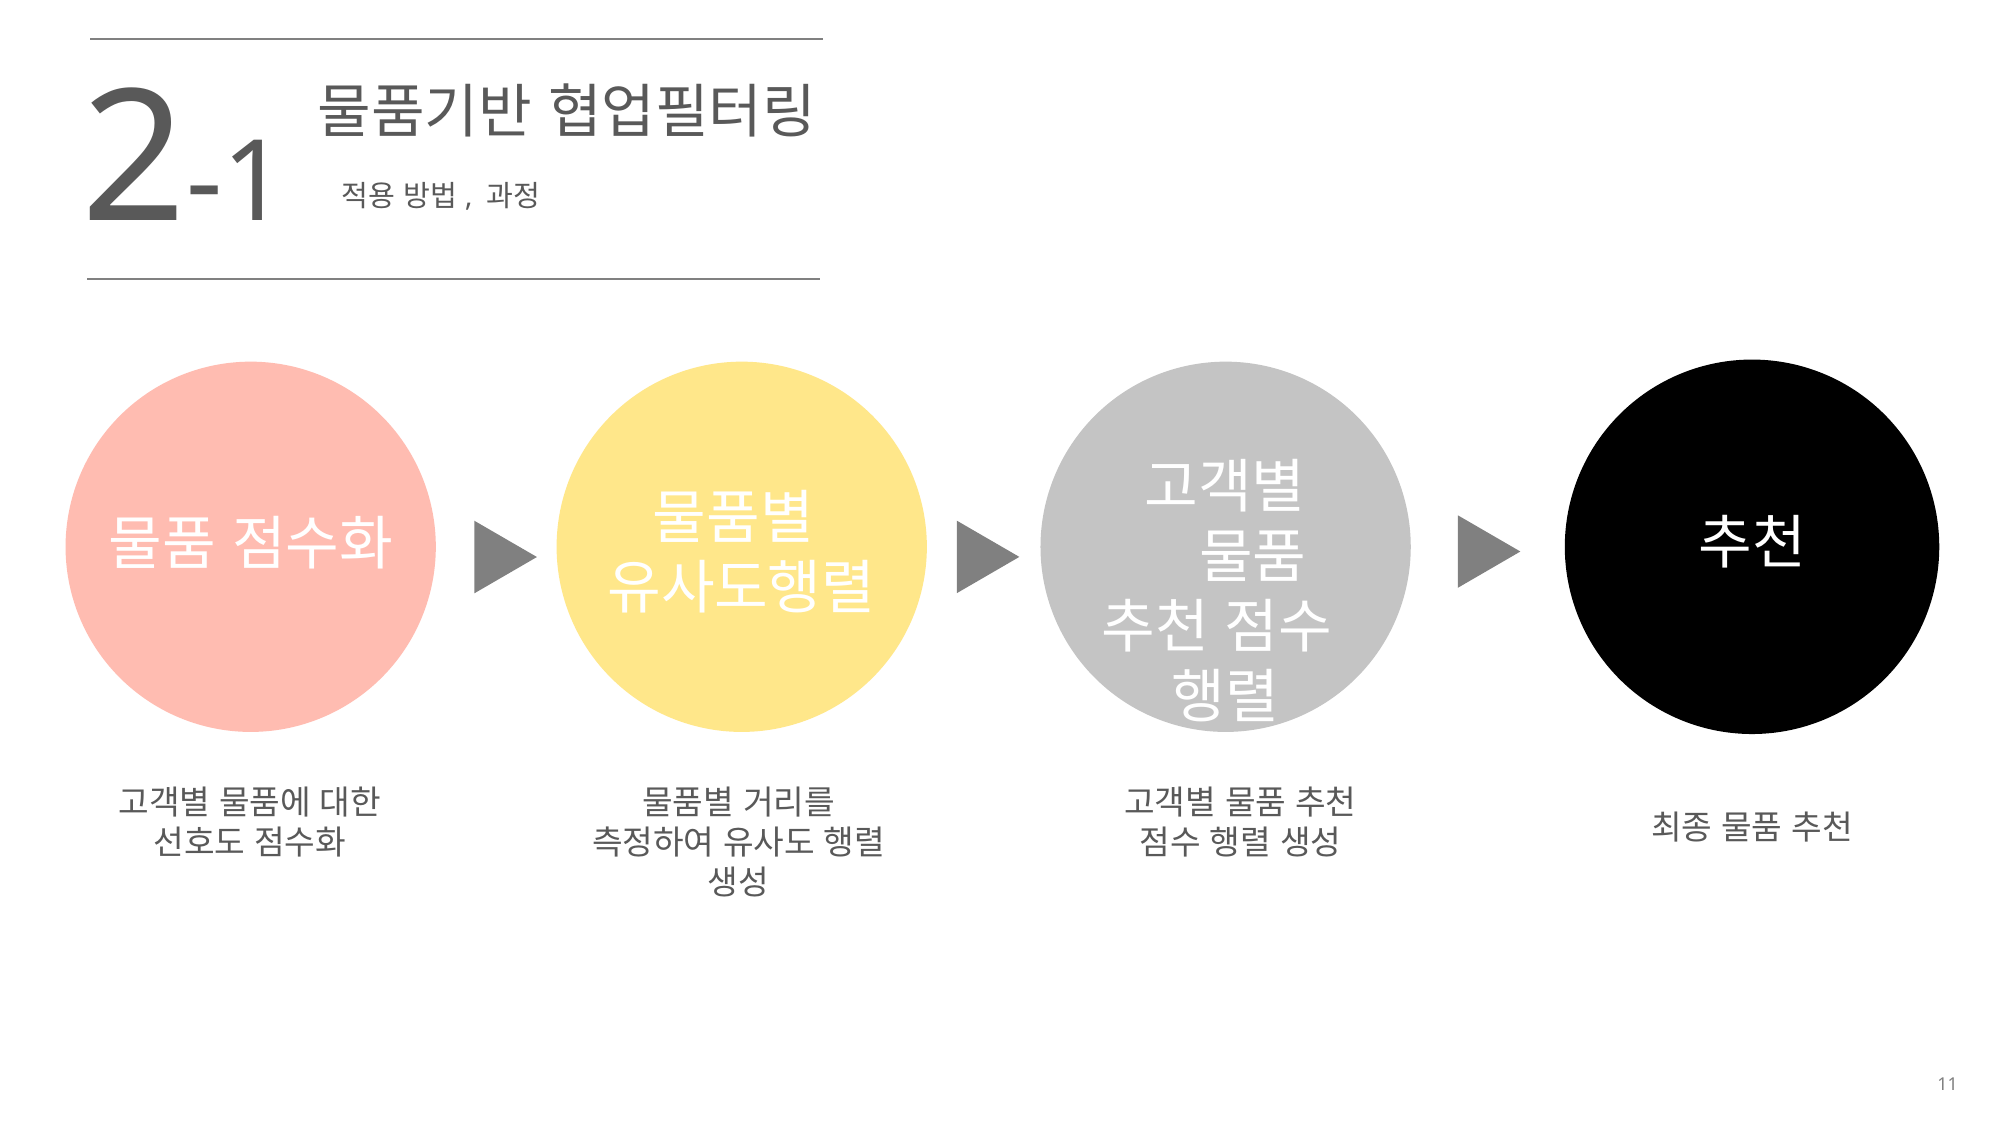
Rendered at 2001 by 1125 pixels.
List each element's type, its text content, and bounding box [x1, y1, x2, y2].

text_box 적용 방법, 과정 [326, 168, 1012, 220]
text_box 2-1 [66, 29, 433, 265]
text_box [1455, 513, 1523, 590]
text_box 물품별 유사도행렬 [536, 472, 946, 628]
text_box [472, 518, 536, 596]
text_box [1564, 359, 1940, 735]
text_box 물품별 거리를 측정하여 유사도 행렬 생성 [571, 773, 906, 909]
text_box 물품기반 협업필터링 [433, 66, 977, 152]
text_box 추천 [1628, 497, 1877, 583]
text_box 물품 점수화 [31, 499, 470, 584]
text_box [67, 584, 435, 735]
text_box 고객별 물품 추천 점수 행렬 생성 [1092, 773, 1389, 869]
text_box [69, 359, 432, 499]
text_box 고객별 물품에 대한 선호도 점수화 [101, 773, 399, 869]
text_box [573, 628, 911, 735]
text_box 최종 물품 추천 [1603, 798, 1901, 854]
text_box [1038, 442, 1070, 651]
text_box 고객별 물품 추천 점수 행렬 [1070, 441, 1380, 737]
text_box [570, 359, 914, 472]
text_box [954, 518, 1022, 596]
text_box [1071, 359, 1413, 653]
